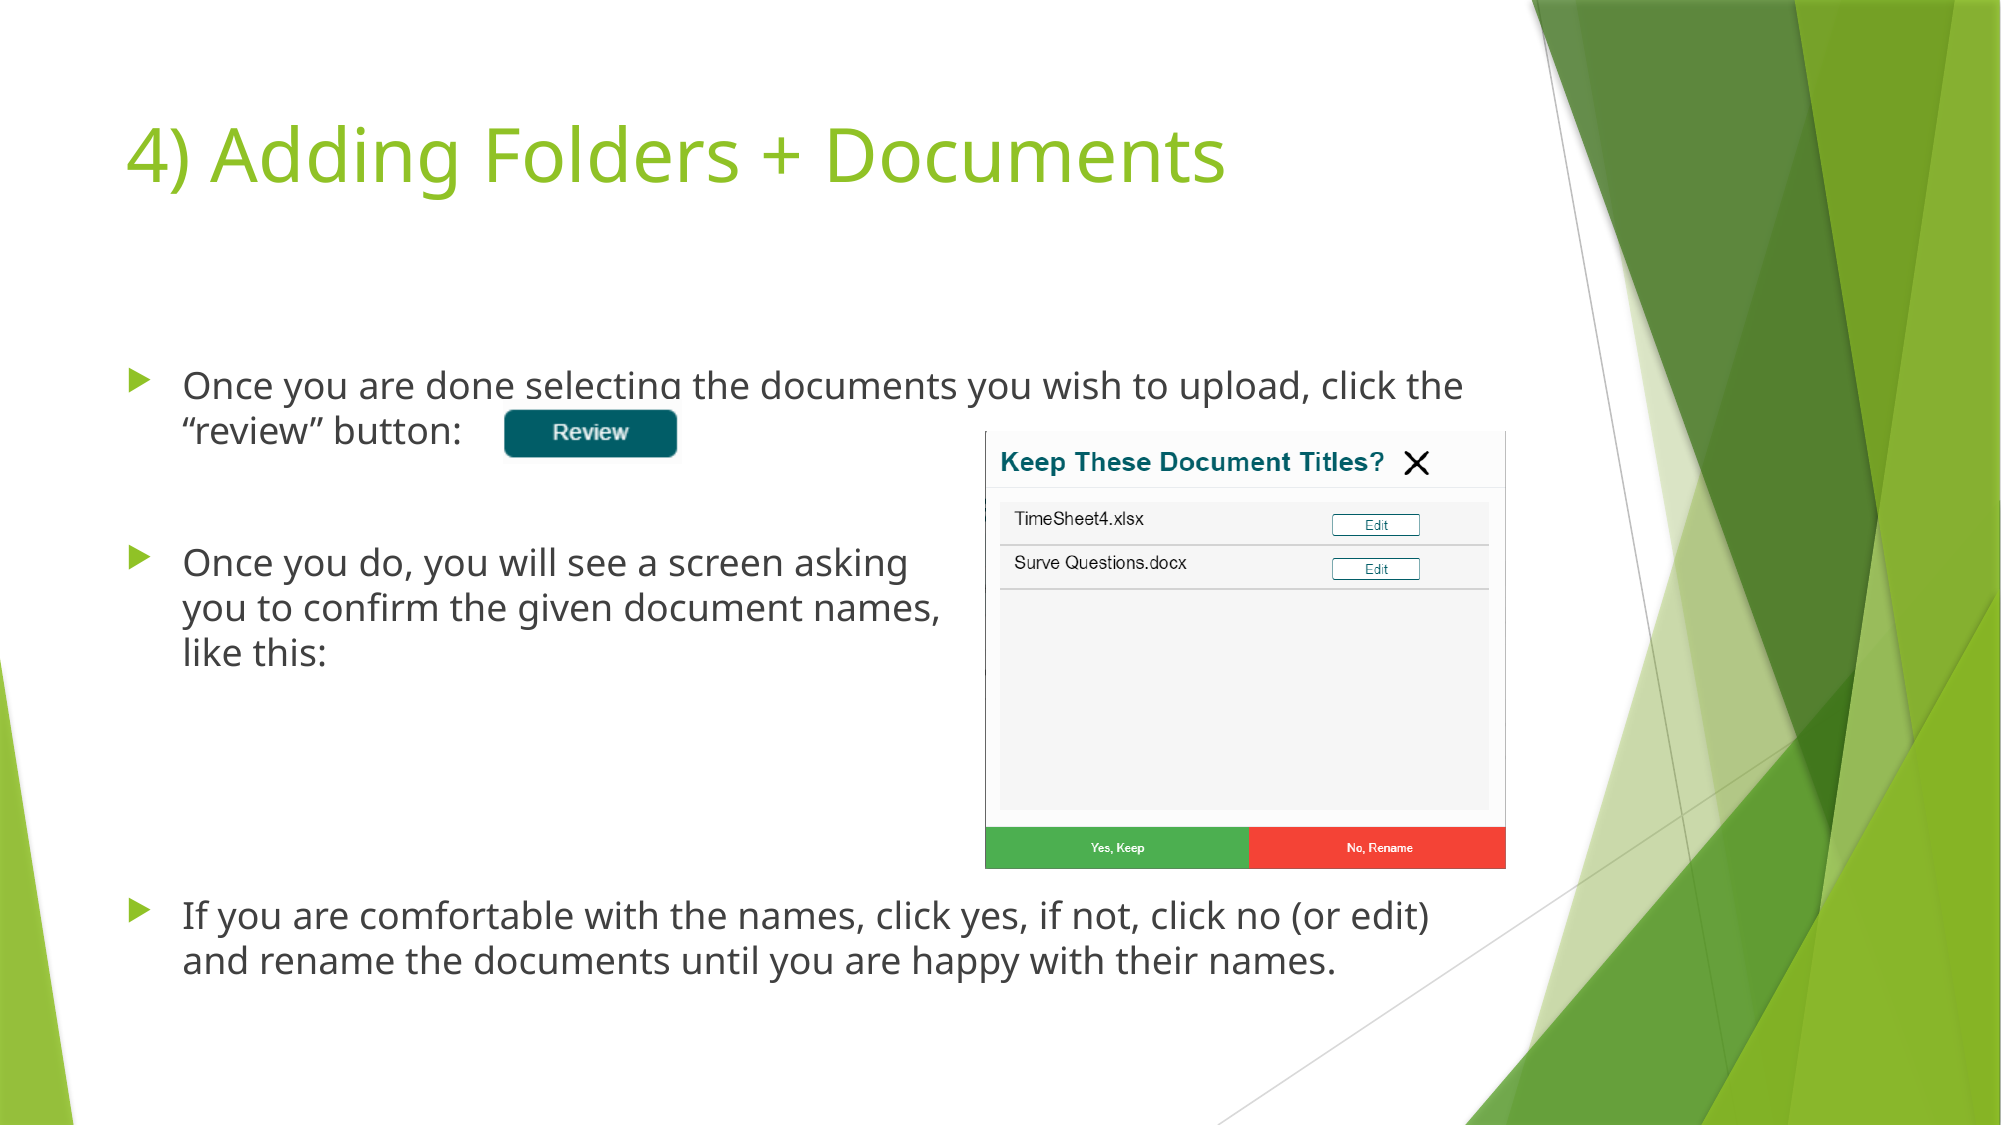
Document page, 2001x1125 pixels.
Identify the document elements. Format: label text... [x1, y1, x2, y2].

picture [984, 431, 1507, 870]
picture [503, 399, 683, 465]
list Once you are done selecting the documents you wish to upload, click the “review” button: Once you do, you will see a screen asking you to confirm the given document names, like this: If you are comfortable with the names, click yes, if not, click no (or edit) and rename the documents until you are happy with their names. [111, 354, 1522, 992]
title 4) Adding Folders + Documents [111, 99, 1522, 317]
